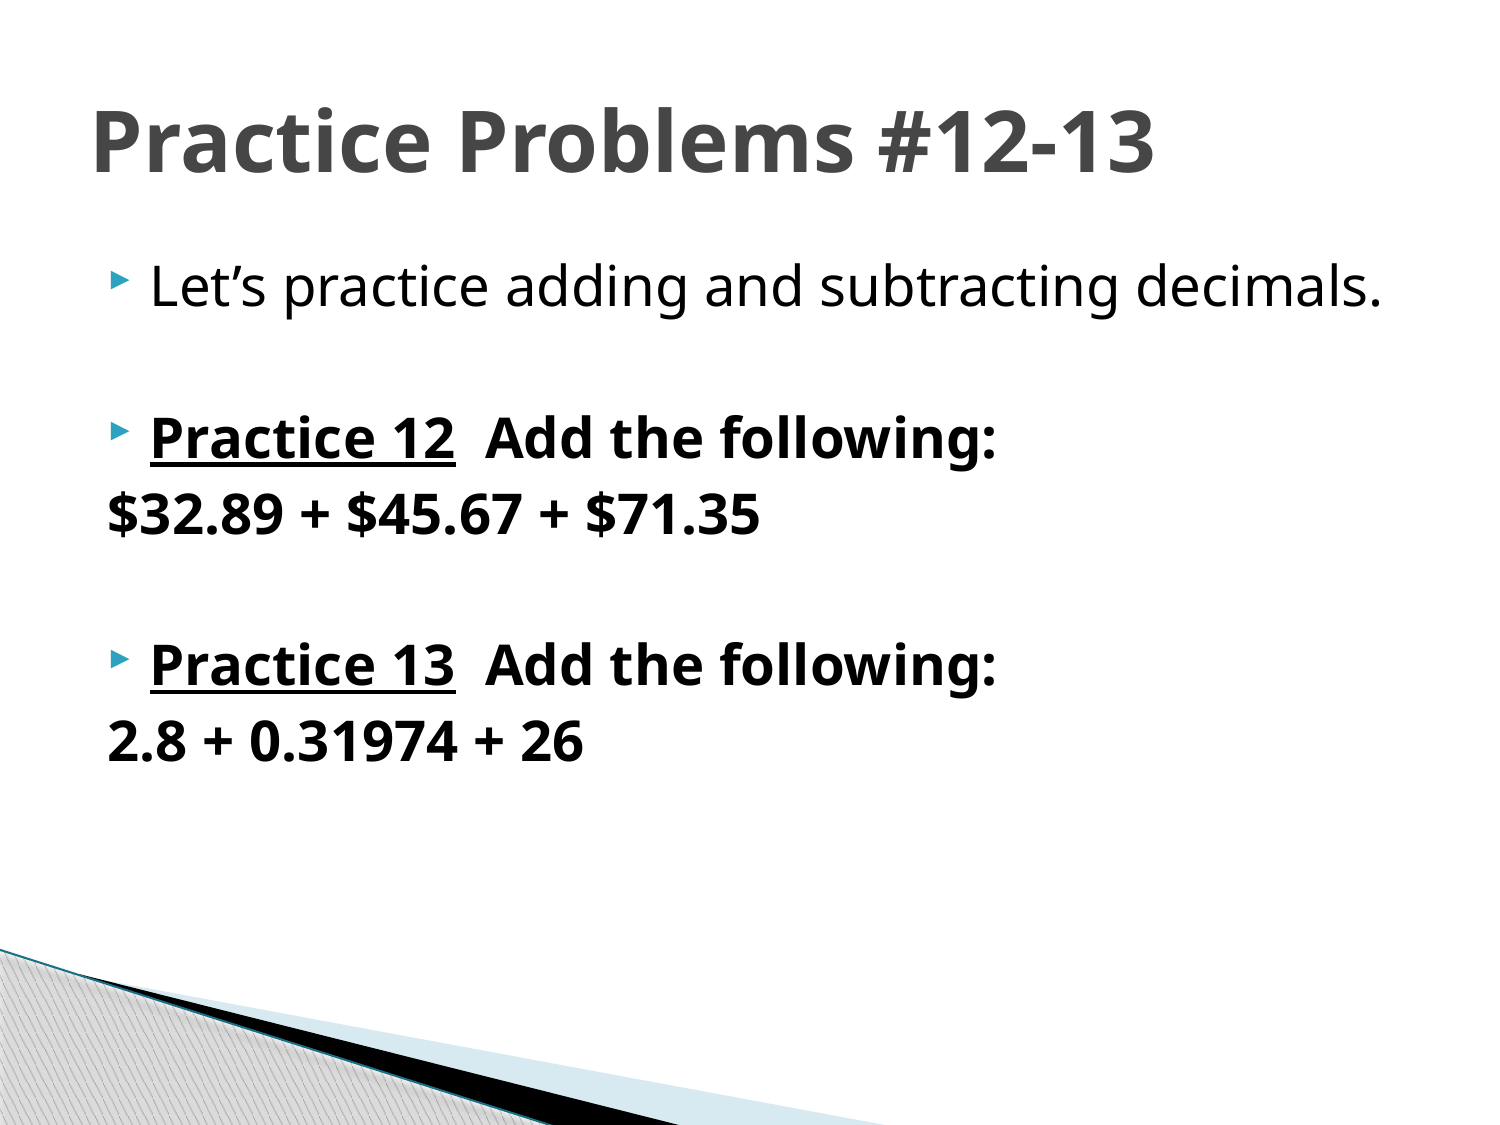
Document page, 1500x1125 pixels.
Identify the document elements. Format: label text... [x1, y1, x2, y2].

title Practice Problems #12-13 [75, 45, 1425, 233]
list Let’s practice adding and subtracting decimals. Practice 12 Add the following: $32.89 + $45.67 + $71.35 Practice 13 Add the following: 2.8 + 0.31974 + 26 [75, 243, 1425, 986]
